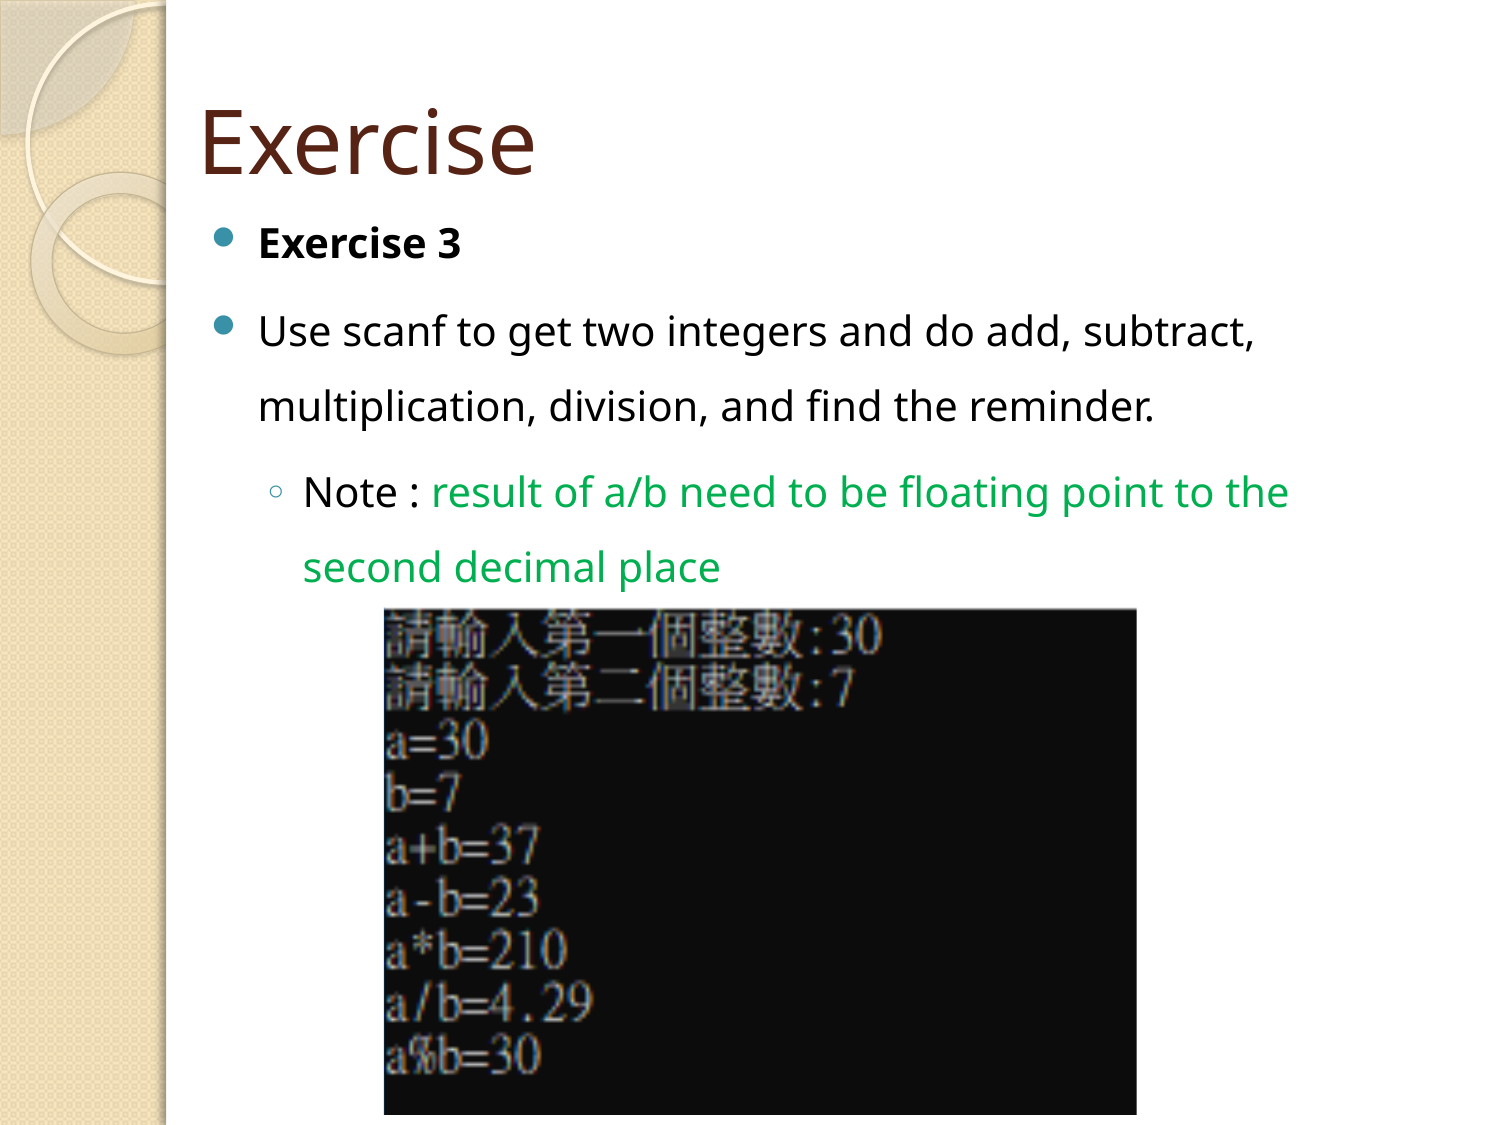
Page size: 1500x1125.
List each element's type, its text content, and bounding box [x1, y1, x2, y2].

list Exercise 3 Use scanf to get two integers and do add, subtract, multiplication, division, and find the reminder. Note : result of a/b need to be floating point to the second decimal place [183, 184, 1413, 972]
picture [383, 606, 1137, 1116]
title Exercise [183, 45, 1413, 184]
